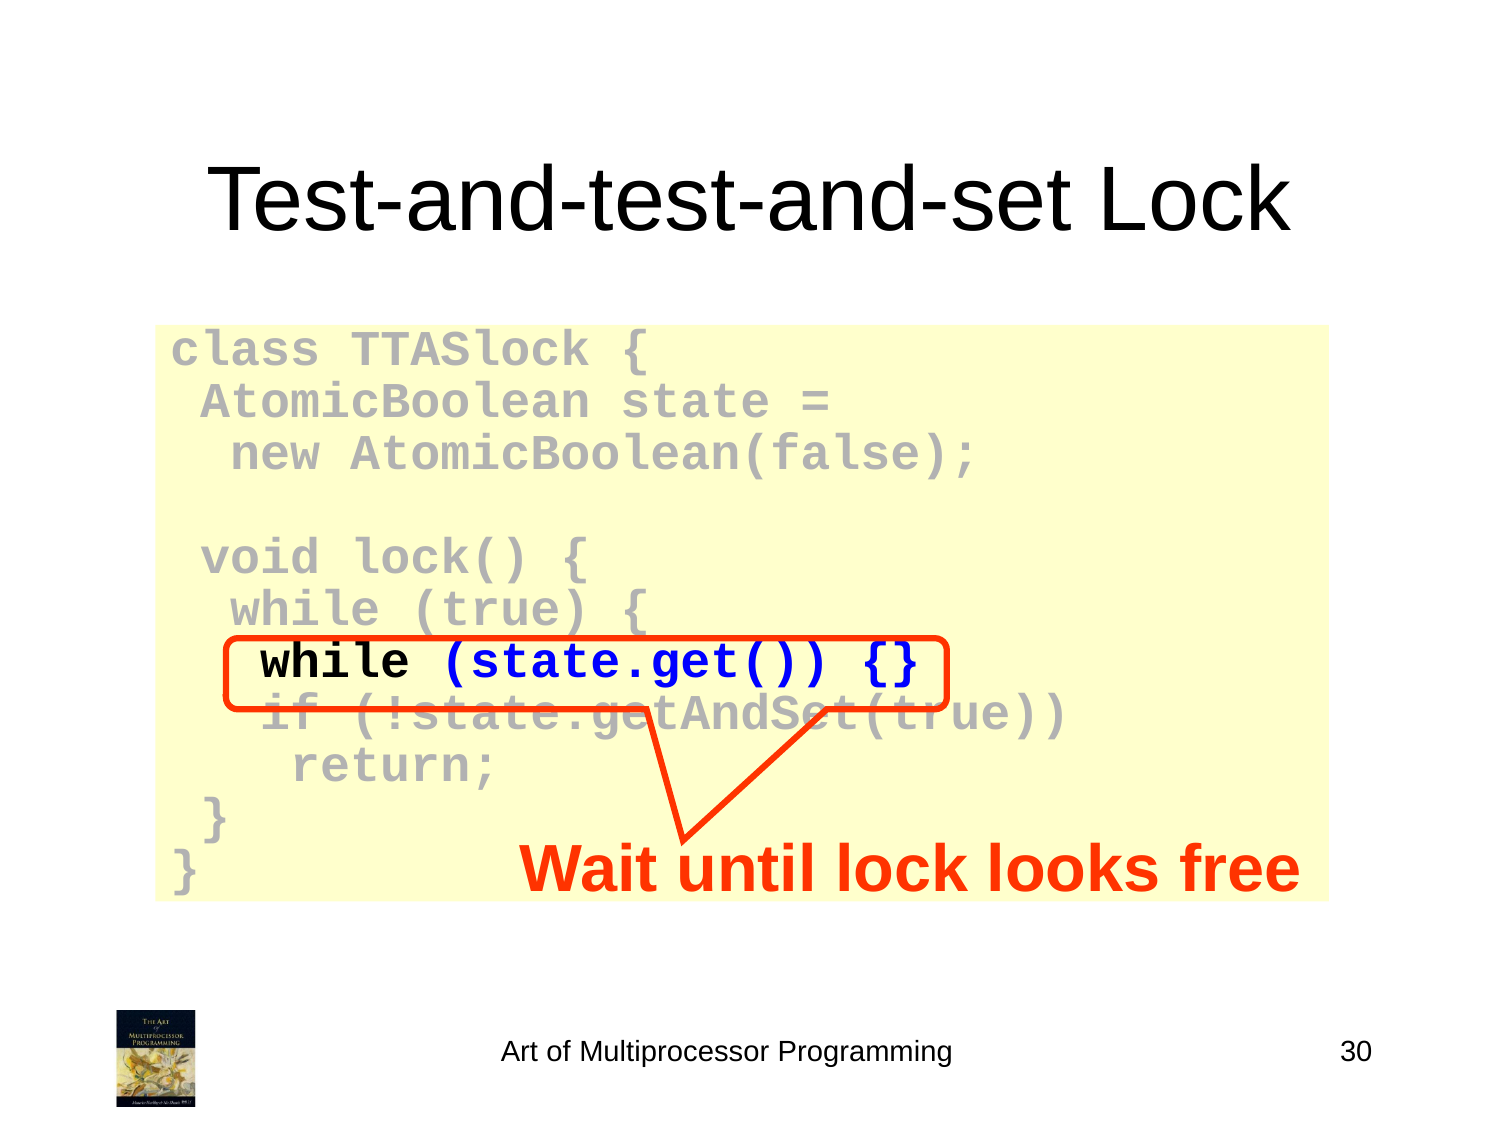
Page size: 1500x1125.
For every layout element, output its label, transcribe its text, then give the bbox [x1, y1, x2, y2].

text_box class TTASlock { AtomicBoolean state = new AtomicBoolean(false); void lock() { while (true) { while (state.get()) {} if (!state.getAndSet(true)) return; } } [155, 324, 1329, 902]
text_box [225, 638, 947, 817]
text_box Wait until lock looks free [504, 817, 1317, 913]
footer Art of Multiprocessor Programming [433, 1024, 1022, 1101]
picture [107, 1010, 204, 1107]
slide_number 30 [1074, 1024, 1388, 1101]
title Test-and-test-and-set Lock [112, 99, 1388, 288]
